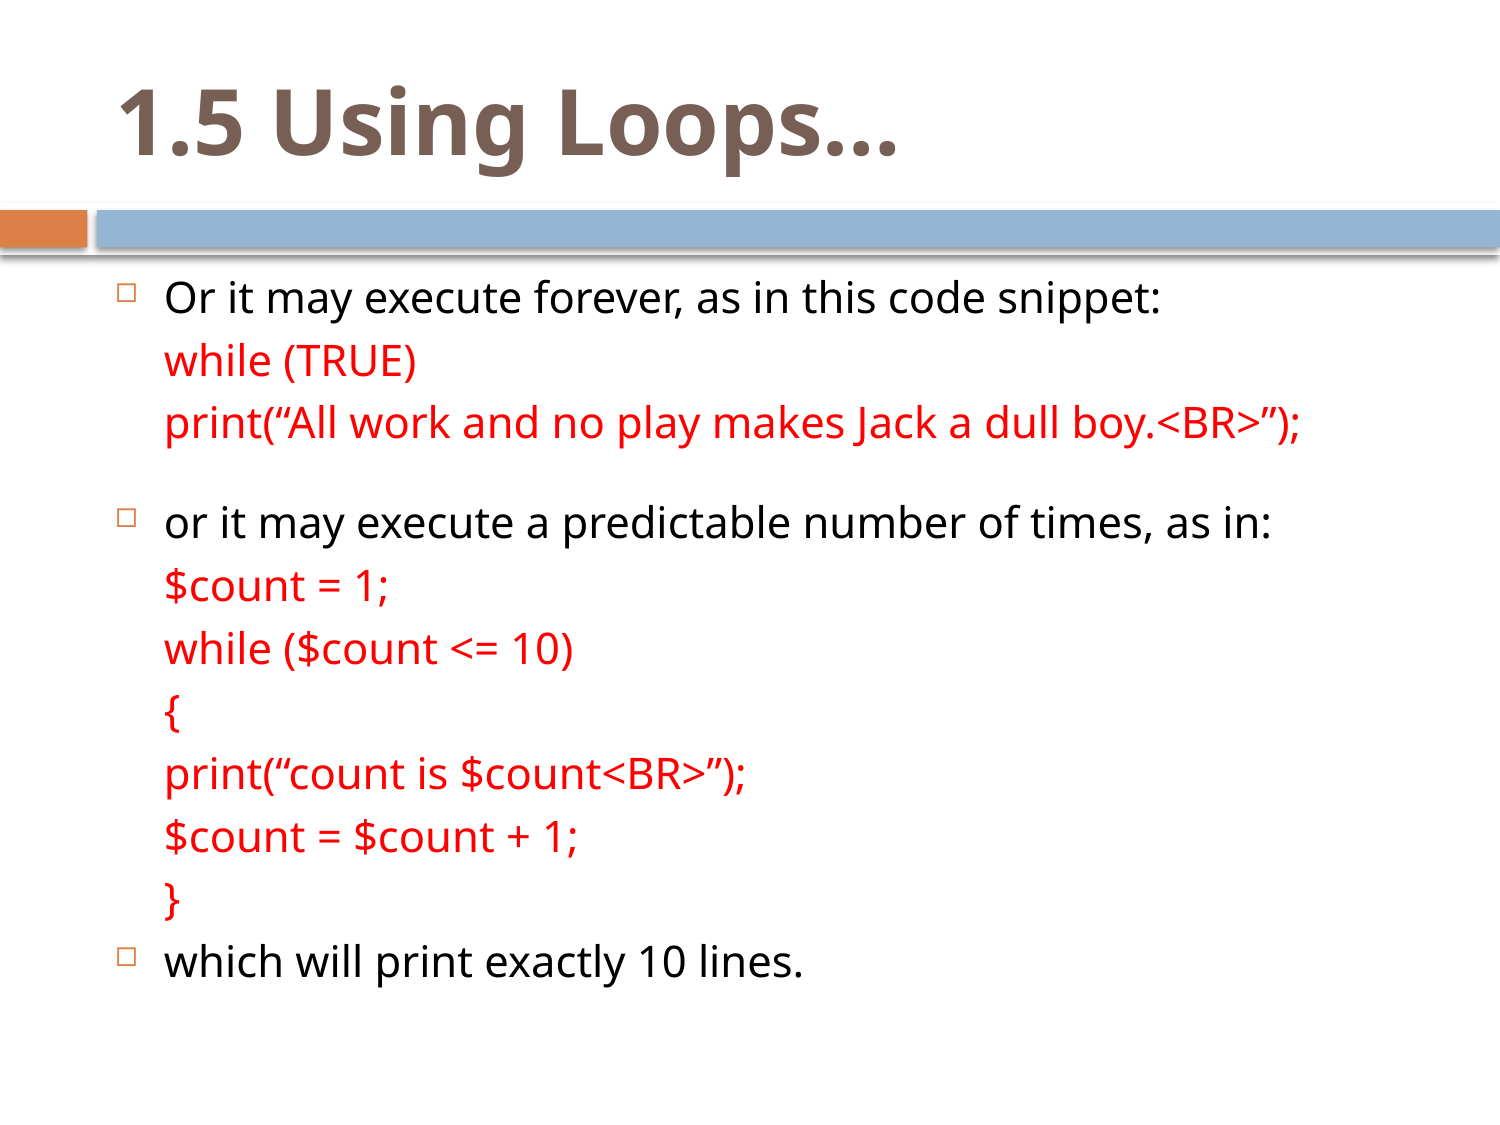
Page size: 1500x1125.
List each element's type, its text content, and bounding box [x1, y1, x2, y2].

list Or it may execute forever, as in this code snippet: while (TRUE) print(“All work and no play makes Jack a dull boy.<BR>”); or it may execute a predictable number of times, as in: $count = 1; while ($count <= 10) { print(“count is $count<BR>”); $count = $count + 1; } which will print exactly 10 lines. [100, 262, 1438, 1000]
title 1.5 Using Loops… [100, 37, 1438, 200]
